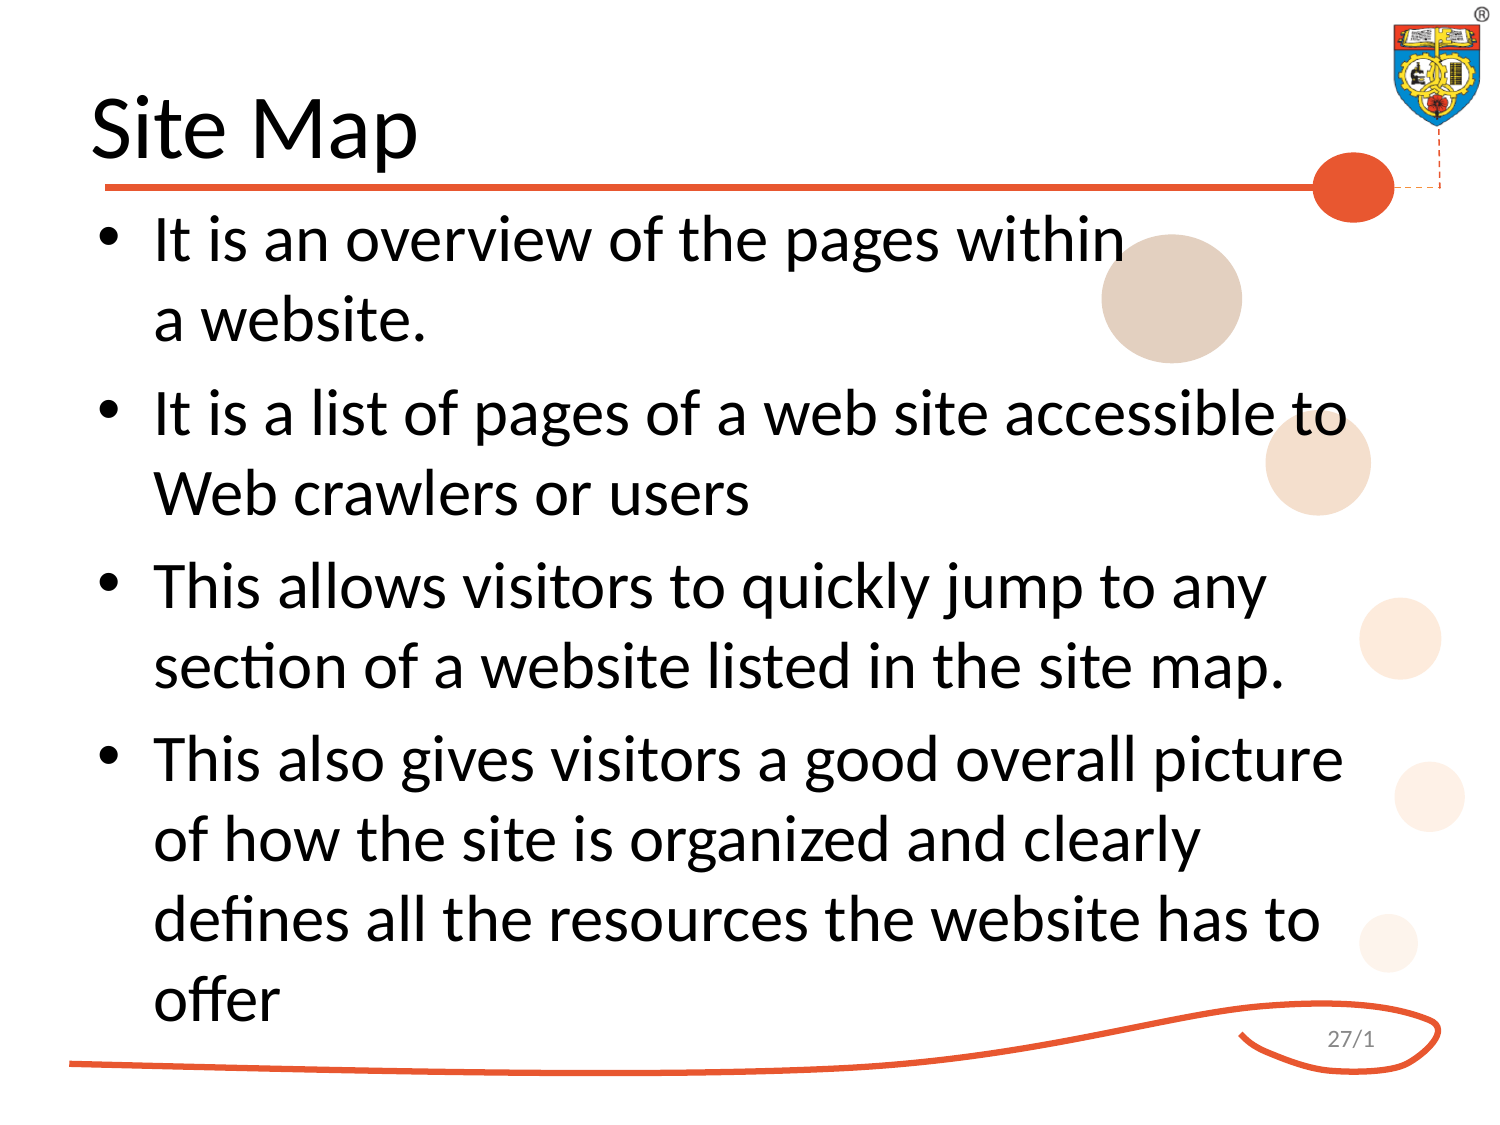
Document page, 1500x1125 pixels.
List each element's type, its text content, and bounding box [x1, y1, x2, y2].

picture [1389, 3, 1492, 129]
list It is an overview of the pages within a website. It is a list of pages of a web site accessible to Web crawlers or users This allows visitors to quickly jump to any section of a website listed in the site map. This also gives visitors a good overall picture of how the site is organized and clearly defines all the resources the website has to offer [82, 187, 1425, 1041]
title Site Map [75, 30, 1438, 213]
